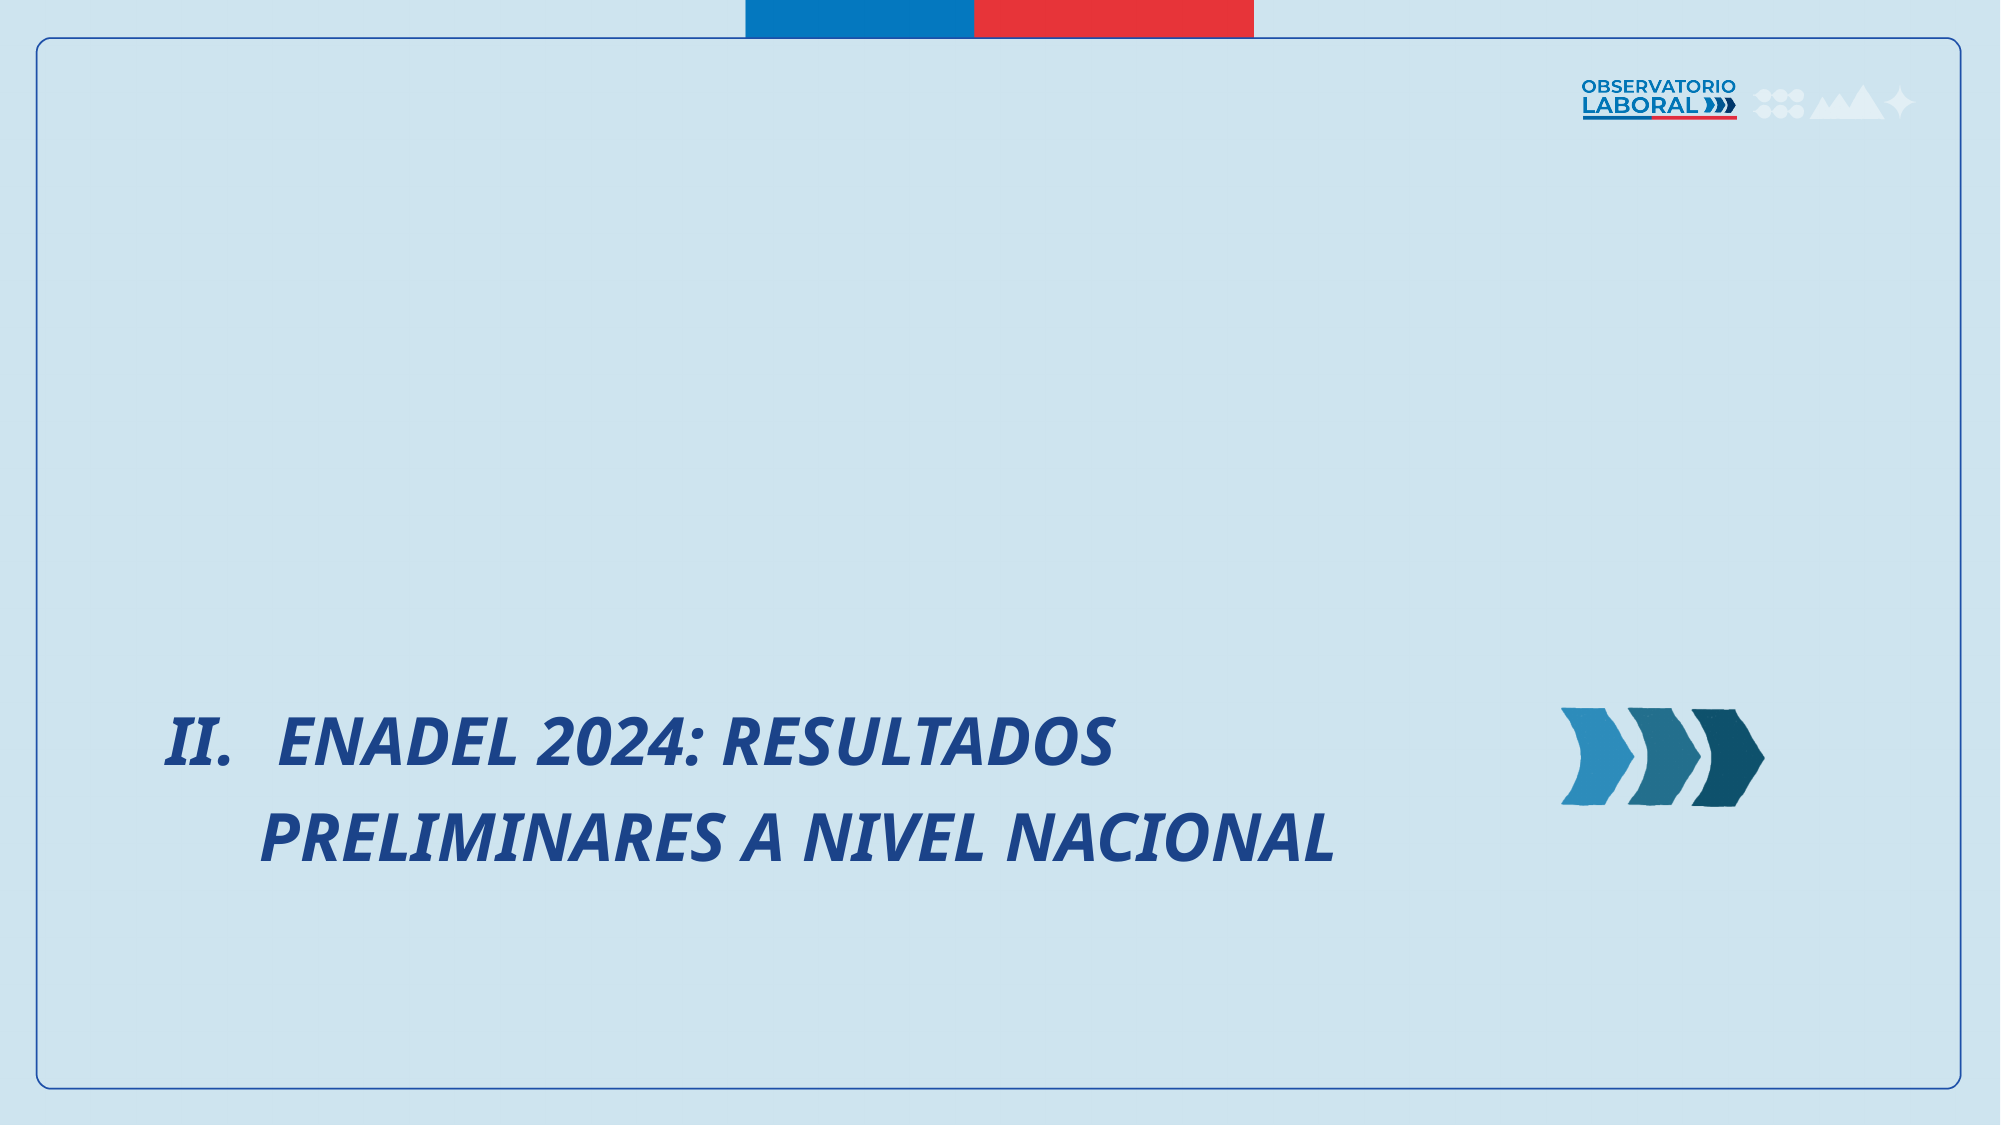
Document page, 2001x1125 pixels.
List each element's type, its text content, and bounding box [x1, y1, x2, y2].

text_box ENADEL 2024: RESULTADOS PRELIMINARES A NIVEL NACIONAL [151, 675, 1504, 760]
picture [0, 0, 2001, 1125]
